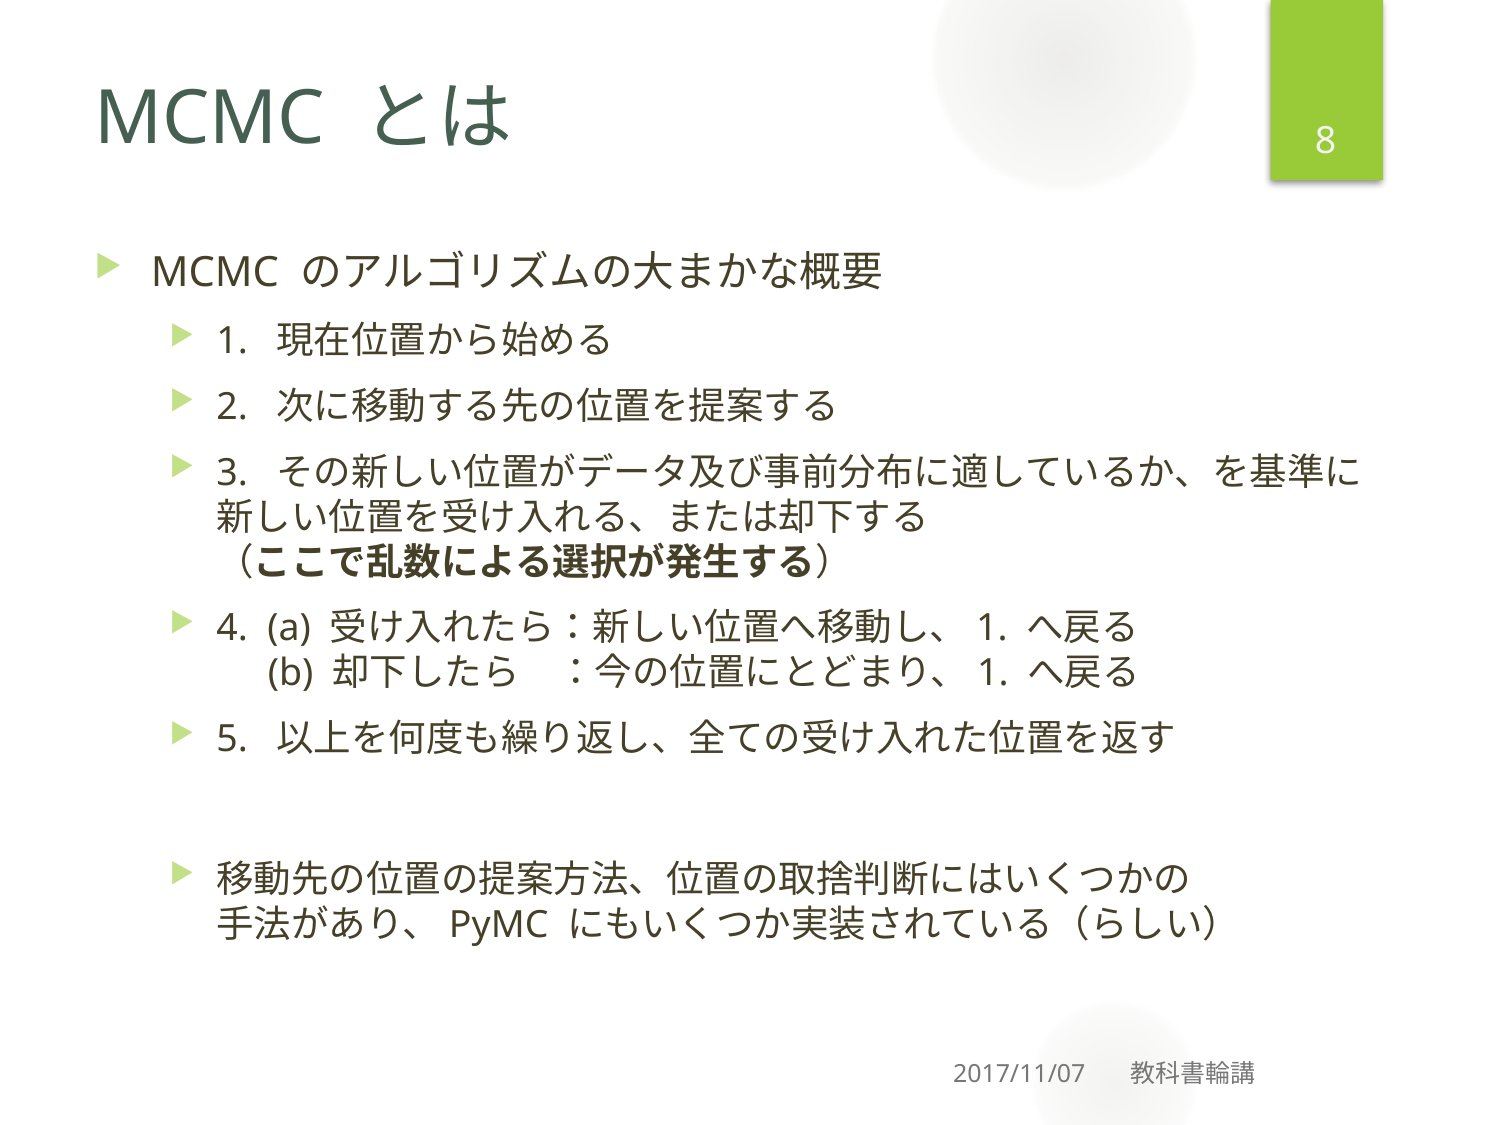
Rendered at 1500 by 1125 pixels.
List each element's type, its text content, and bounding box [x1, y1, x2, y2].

footer 2017/11/07 教科書輪講 [603, 1037, 1271, 1095]
list MCMC のアルゴリズムの大まかな概要 1. 現在位置から始める 2. 次に移動する先の位置を提案する 3. その新しい位置がデータ及び事前分布に適しているか、を基準に 新しい位置を受け入れる、または却下する （ここで乱数による選択が発生する） 4. (a) 受け入れたら：新しい位置へ移動し、1. へ戻る (b) 却下したら ：今の位置にとどまり、1. へ戻る 5. 以上を何度も繰り返し、全ての受け入れた位置を返す 移動先の位置の提案方法、位置の取捨判断にはいくつかの 手法があり、PyMC にもいくつか実装されている（らしい） [79, 237, 1384, 1000]
slide_number 8 [1273, 48, 1378, 175]
title MCMC とは [79, 61, 1237, 200]
